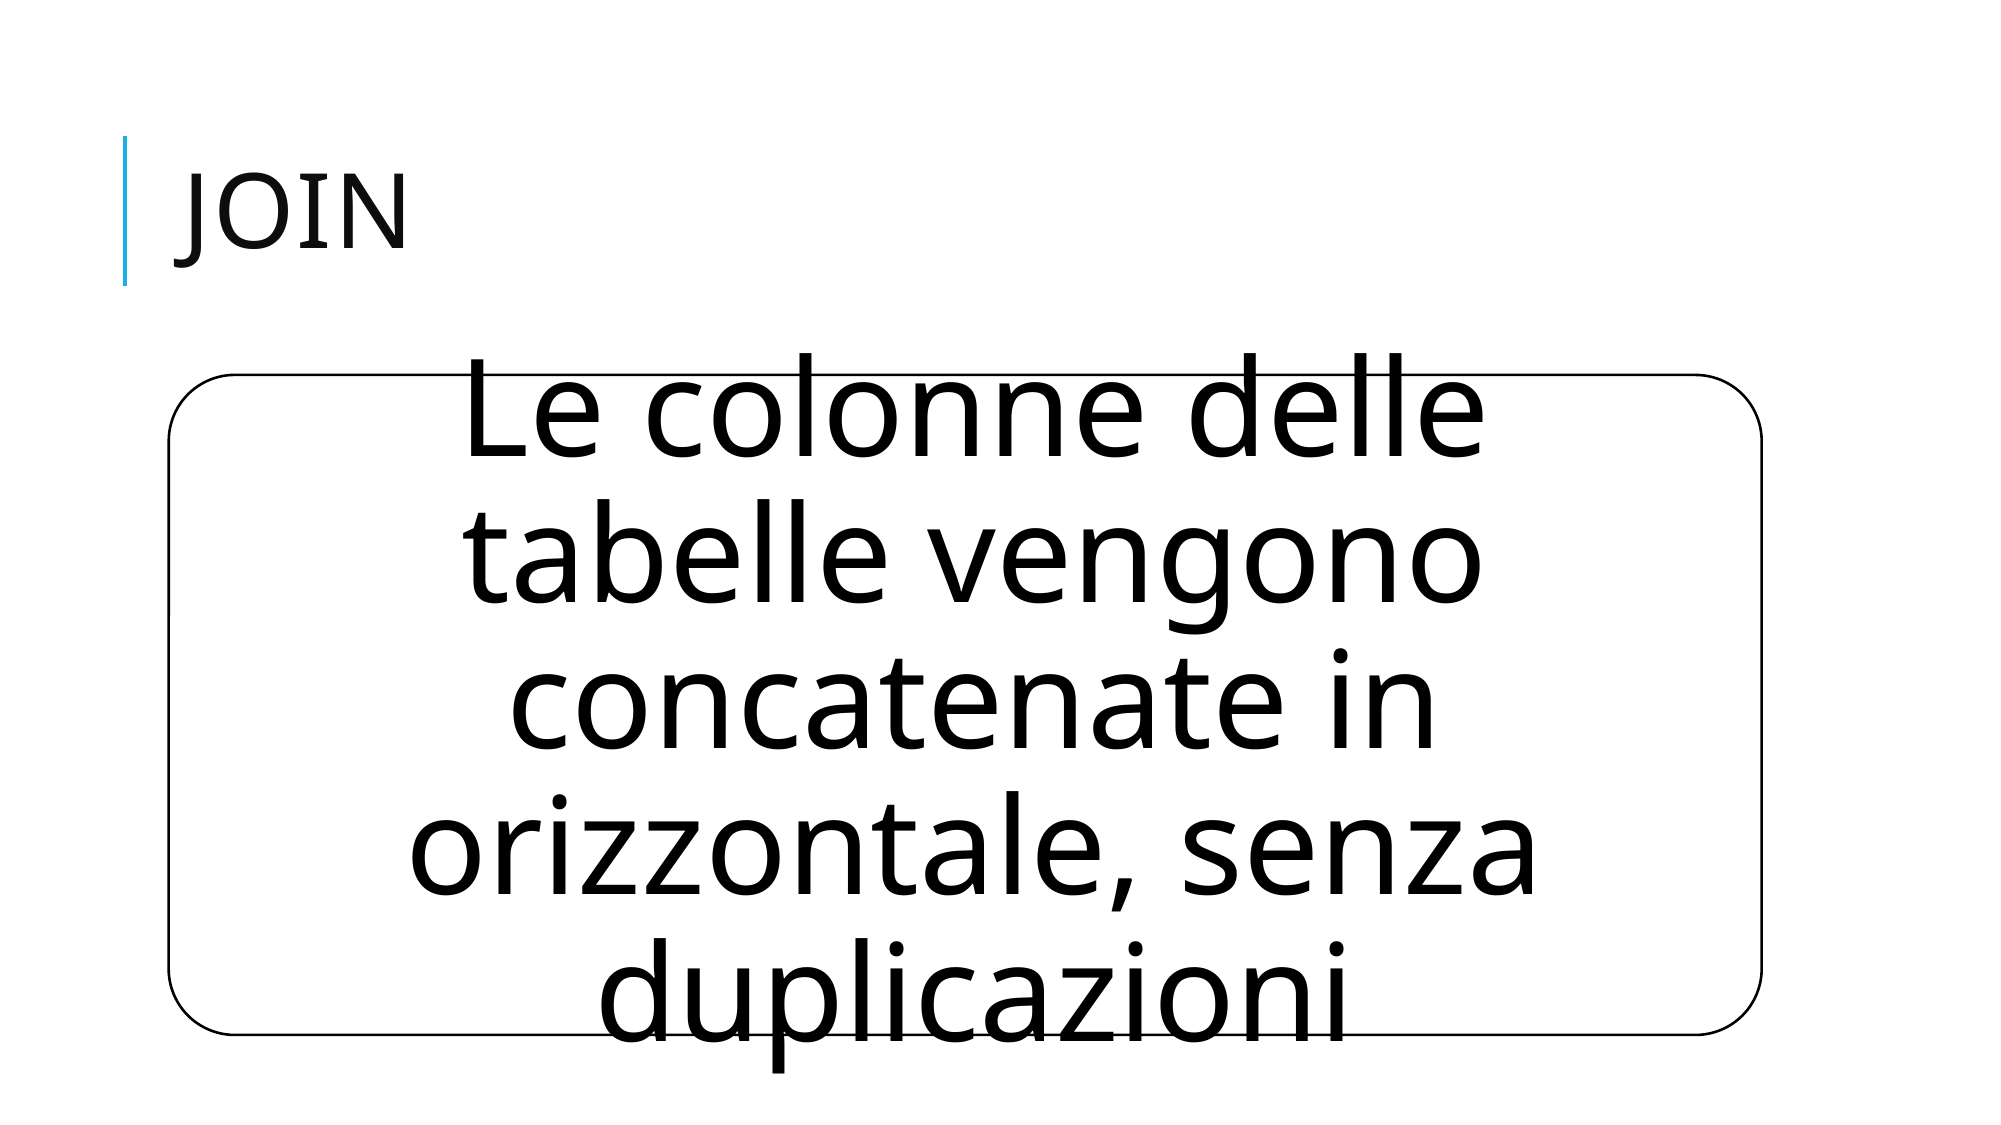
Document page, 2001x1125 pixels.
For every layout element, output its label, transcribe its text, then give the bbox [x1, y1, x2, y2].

title join [168, 96, 1763, 342]
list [167, 374, 1763, 1036]
